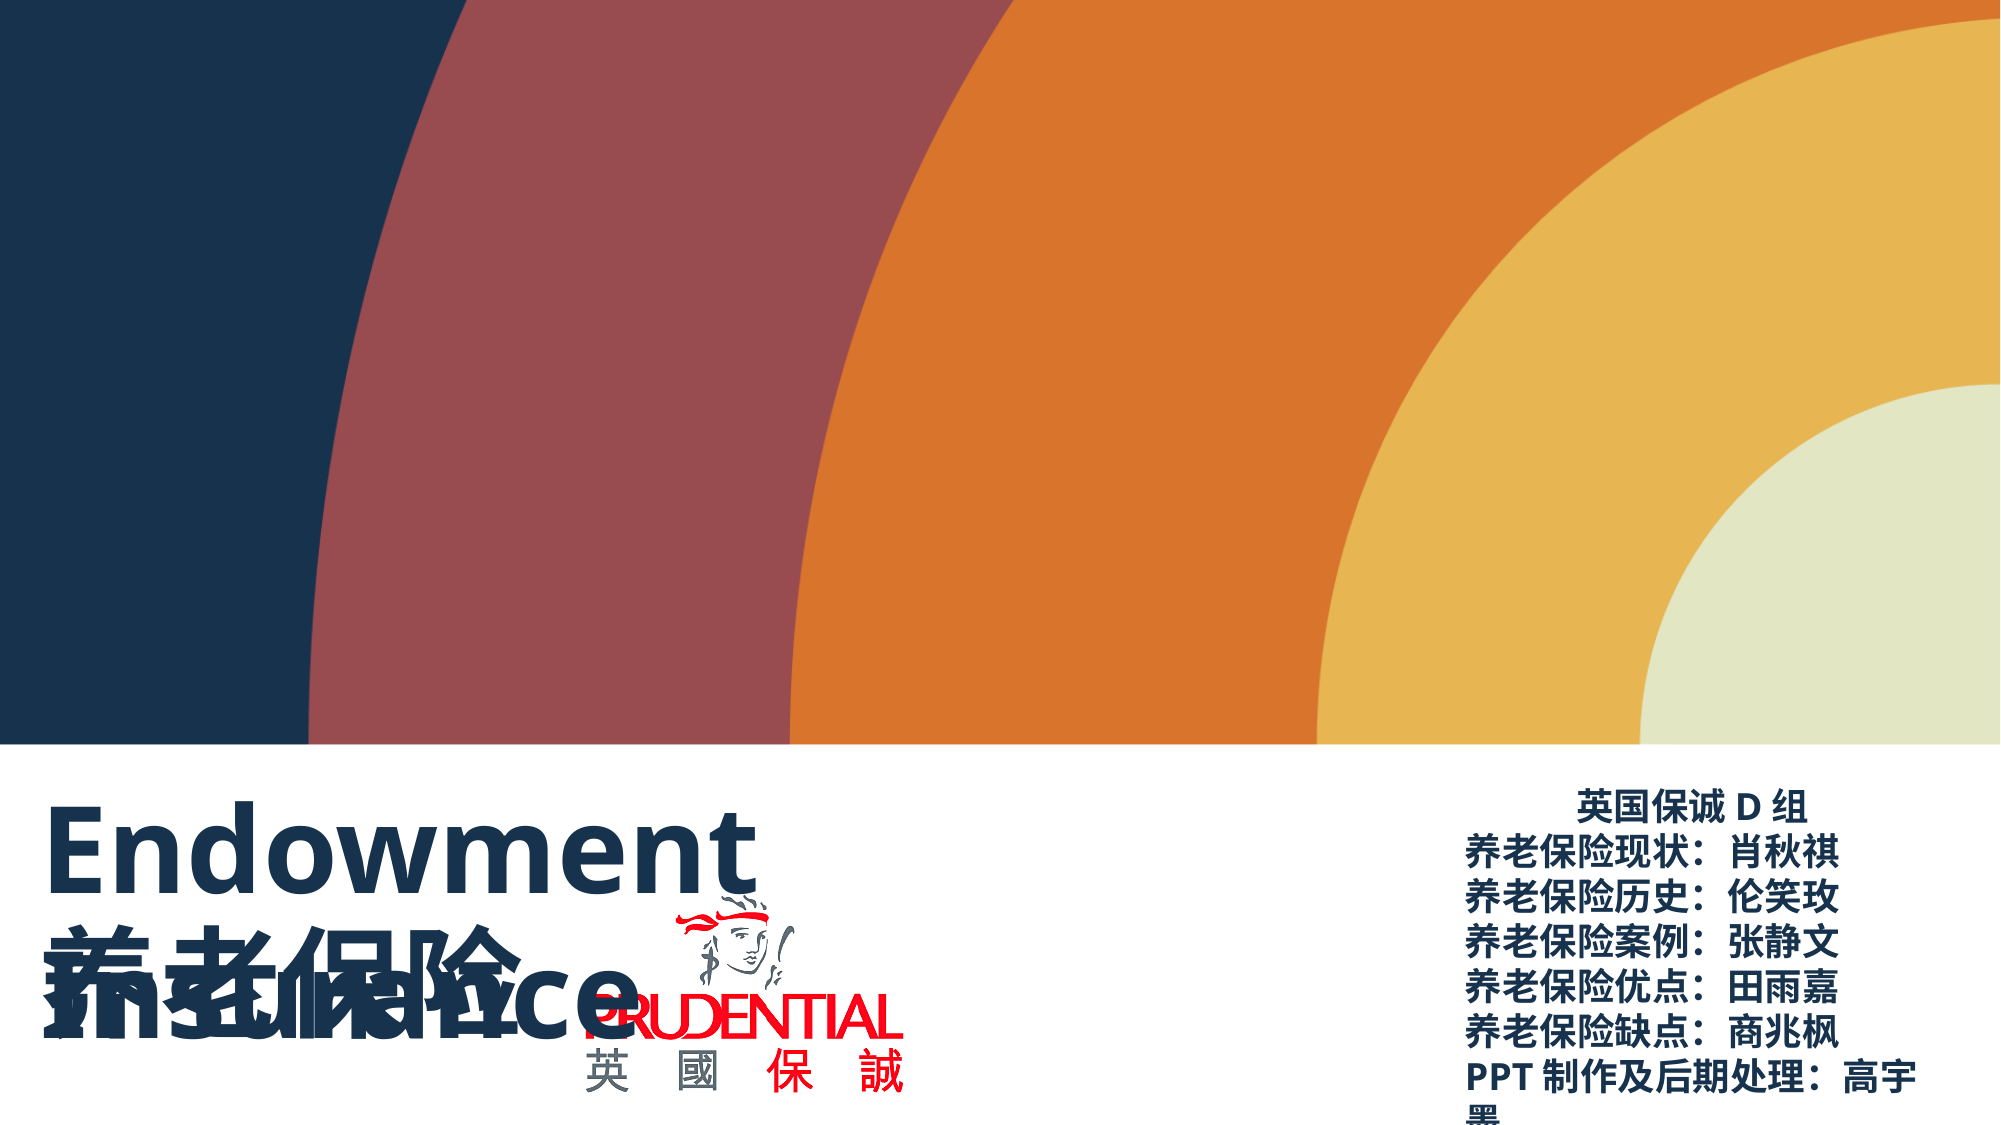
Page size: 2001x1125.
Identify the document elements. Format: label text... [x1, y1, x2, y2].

text_box 英国保诚D组 养老保险现状：肖秋祺 养老保险历史：伦笑玫 养老保险案例：张静文 养老保险优点：田雨嘉 养老保险缺点：商兆枫 PPT制作及后期处理：高宇墨 [1450, 775, 1968, 1125]
text_box Endowment Insurance [25, 764, 1317, 1070]
picture [0, 0, 2001, 1125]
